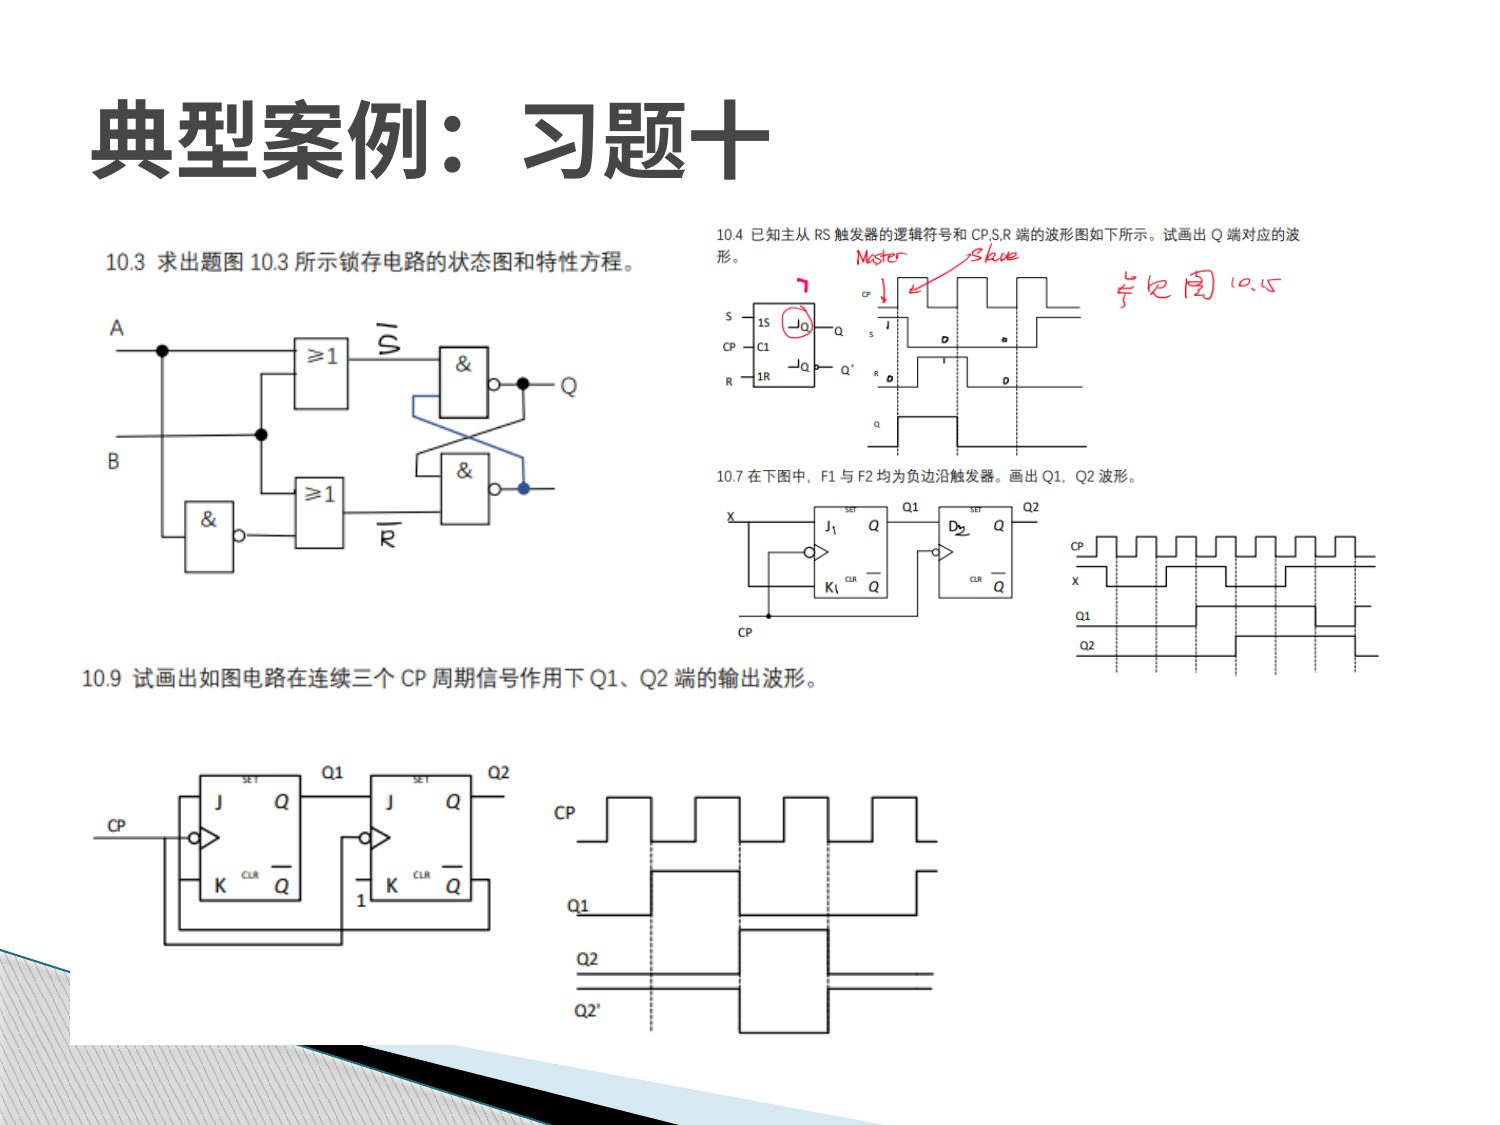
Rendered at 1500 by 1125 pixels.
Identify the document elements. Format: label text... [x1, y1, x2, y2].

picture [100, 237, 668, 281]
picture [74, 289, 588, 576]
picture [70, 730, 974, 1045]
picture [70, 219, 1400, 701]
title 典型案例：习题十 [75, 45, 1425, 233]
